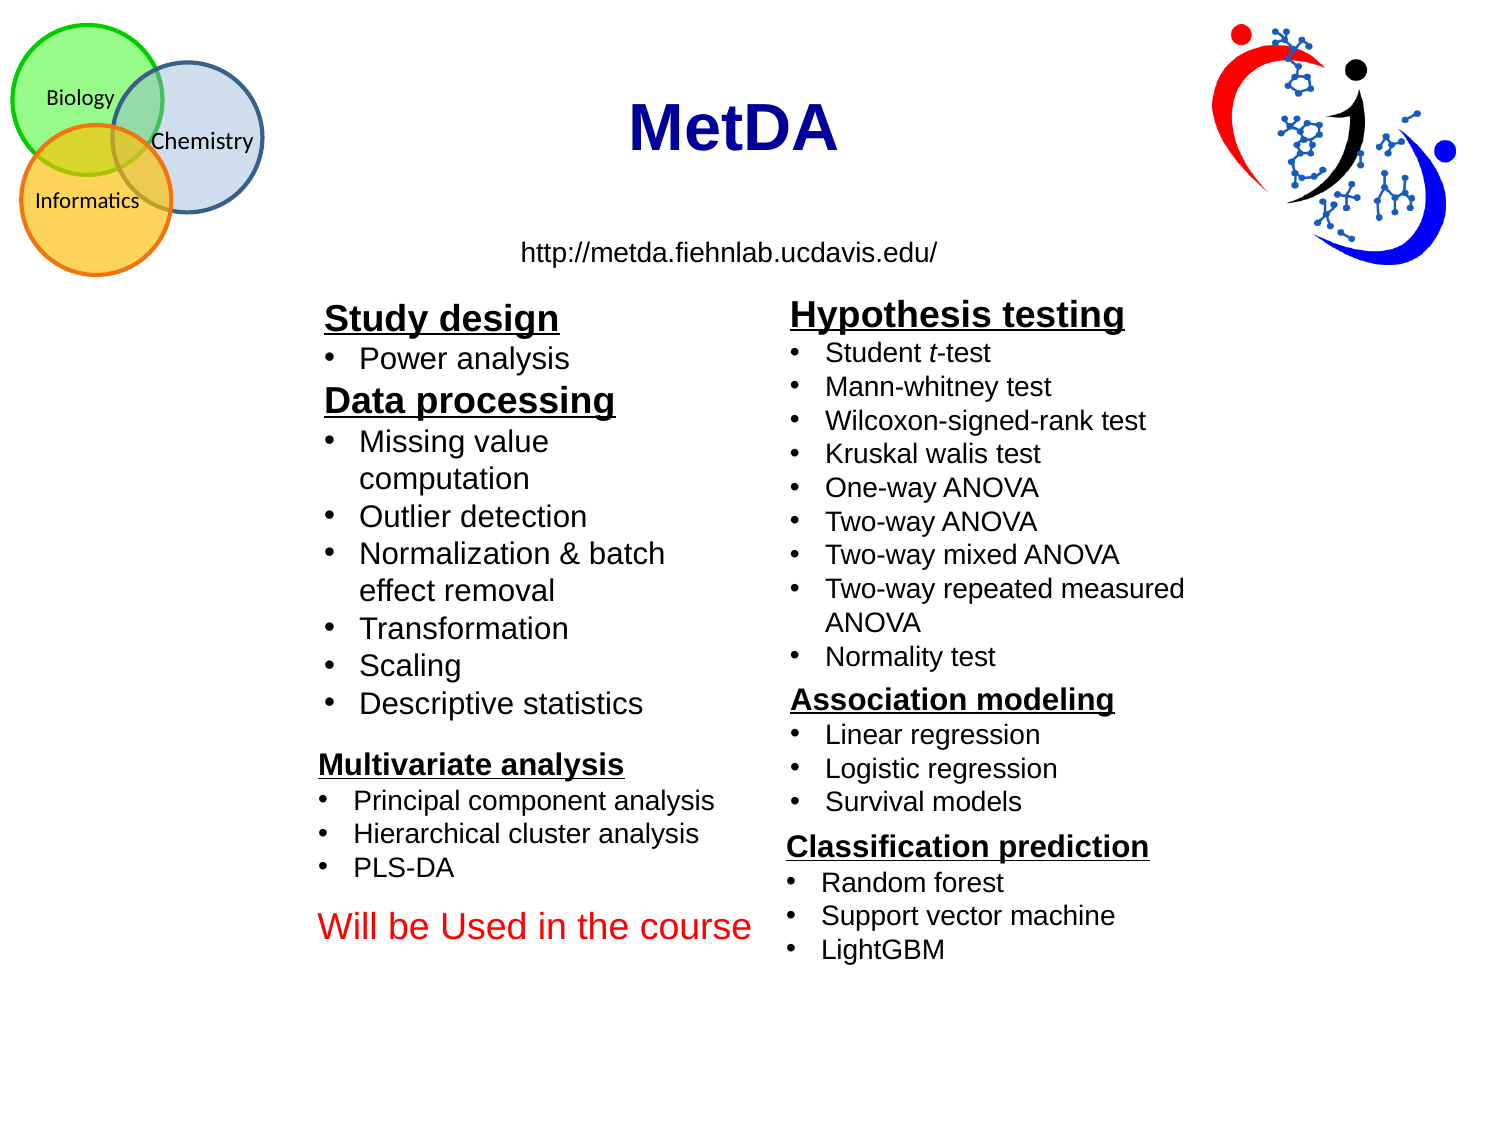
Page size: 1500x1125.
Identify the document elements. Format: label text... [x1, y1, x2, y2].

picture [1212, 24, 1456, 265]
text_box MetDA [614, 76, 856, 171]
text_box Association modeling Linear regression Logistic regression Survival models [775, 671, 1131, 819]
text_box http://metda.fiehnlab.ucdavis.edu/ [505, 227, 953, 276]
text_box Classification prediction Random forest Support vector machine LightGBM [771, 819, 1165, 973]
text_box Multivariate analysis Principal component analysis Hierarchical cluster analysis PLS-DA [303, 737, 730, 891]
text_box Hypothesis testing Student t-test Mann-whitney test Wilcoxon-signed-rank test Kruskal walis test One-way ANOVA Two-way ANOVA Two-way mixed ANOVA Two-way repeated measured ANOVA Normality test [775, 282, 1257, 680]
text_box Will be Used in the course [302, 894, 768, 955]
text_box Study design Power analysis Data processing Missing value computation Outlier detection Normalization & batch effect removal Transformation Scaling Descriptive statistics [309, 286, 732, 728]
